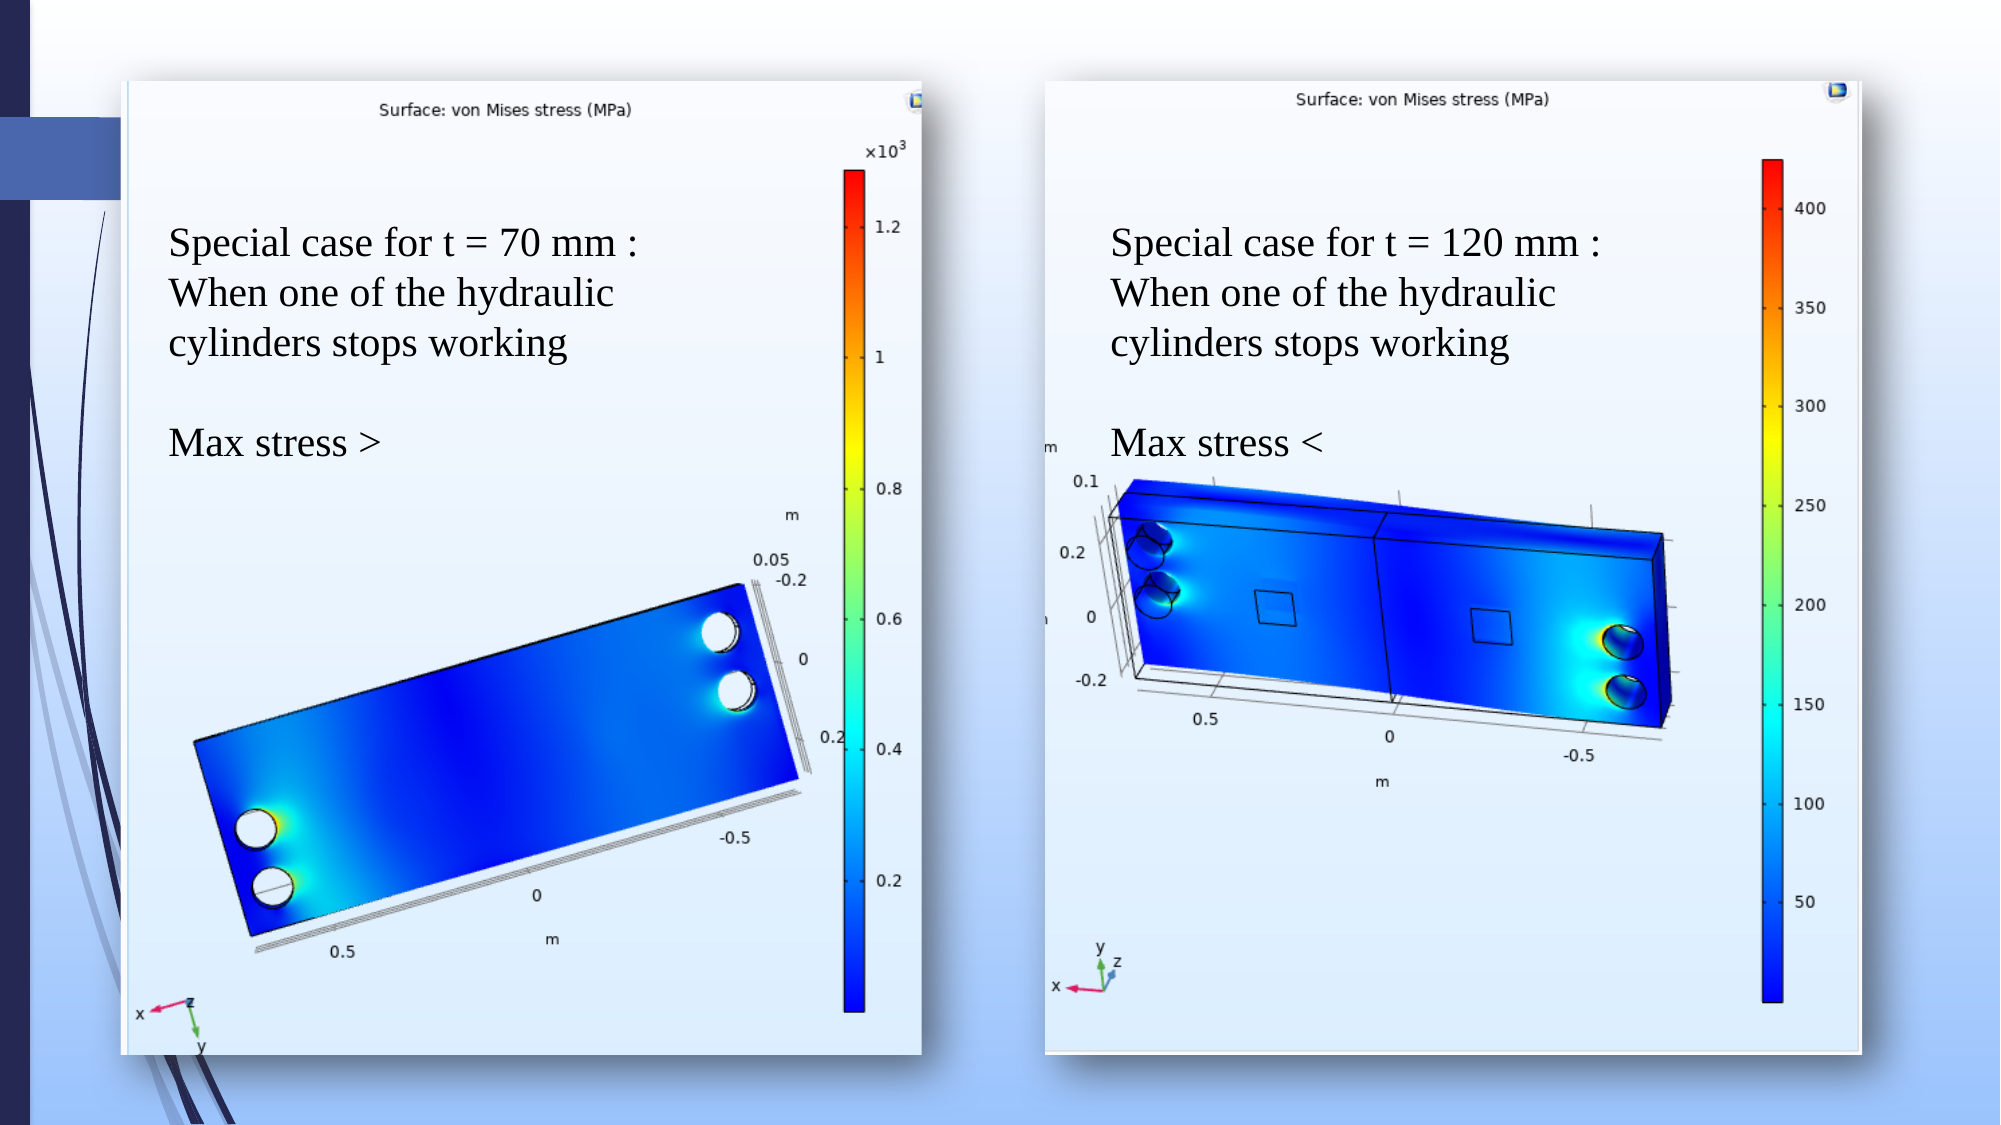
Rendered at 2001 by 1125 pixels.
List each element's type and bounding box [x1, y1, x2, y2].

picture [120, 81, 922, 1055]
picture [1044, 81, 1863, 1055]
